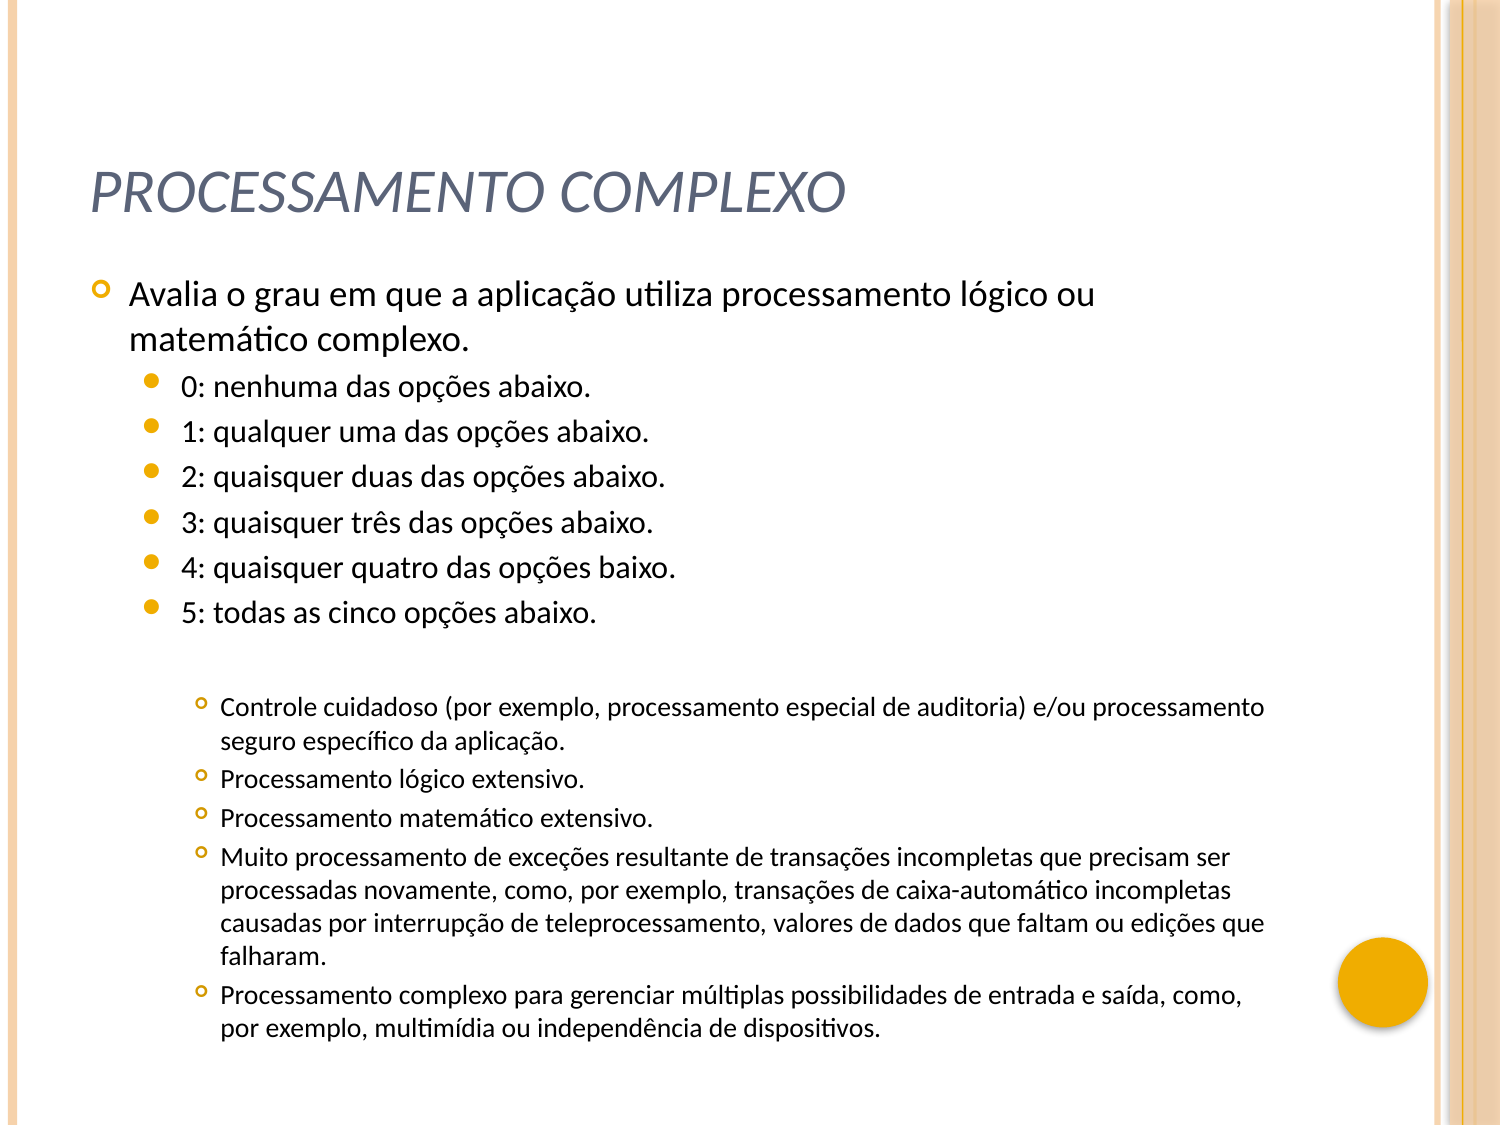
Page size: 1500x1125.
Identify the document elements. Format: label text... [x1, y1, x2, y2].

title processamento complexo [75, 45, 1300, 233]
list Avalia o grau em que a aplicação utiliza processamento lógico ou matemático complexo. 0: nenhuma das opções abaixo. 1: qualquer uma das opções abaixo. 2: quaisquer duas das opções abaixo. 3: quaisquer três das opções abaixo. 4: quaisquer quatro das opções baixo. 5: todas as cinco opções abaixo. Controle cuidadoso (por exemplo, processamento especial de auditoria) e/ou processamento seguro específico da aplicação. Processamento lógico extensivo. Processamento matemático extensivo. Muito processamento de exceções resultante de transações incompletas que precisam ser processadas novamente, como, por exemplo, transações de caixa-automático incompletas causadas por interrupção de teleprocessamento, valores de dados que faltam ou edições que falharam. Processamento complexo para gerenciar múltiplas possibilidades de entrada e saída, como, por exemplo, multimídia ou independência de dispositivos. [75, 262, 1300, 1062]
